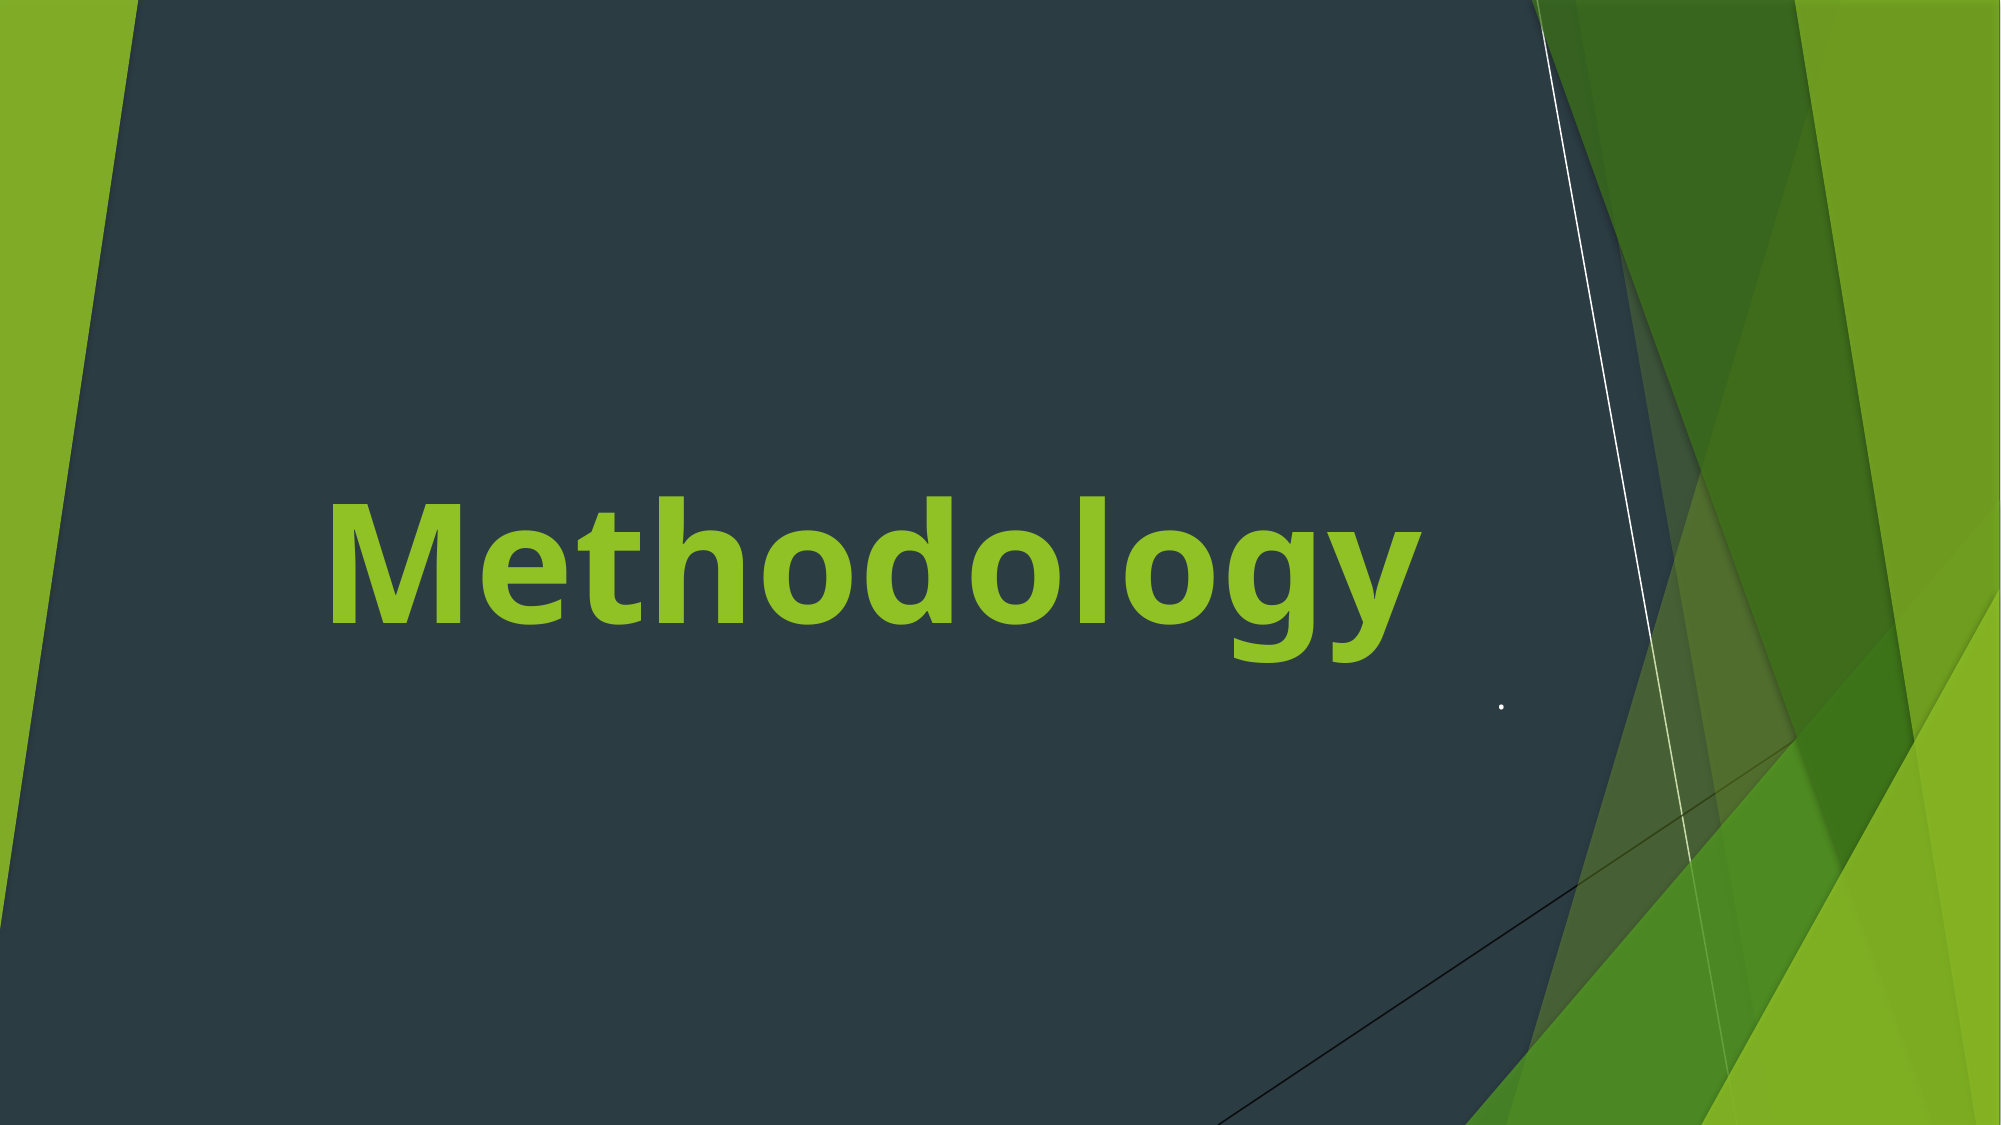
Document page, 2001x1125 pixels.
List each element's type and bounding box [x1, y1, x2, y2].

text_box [0, 0, 2000, 1125]
